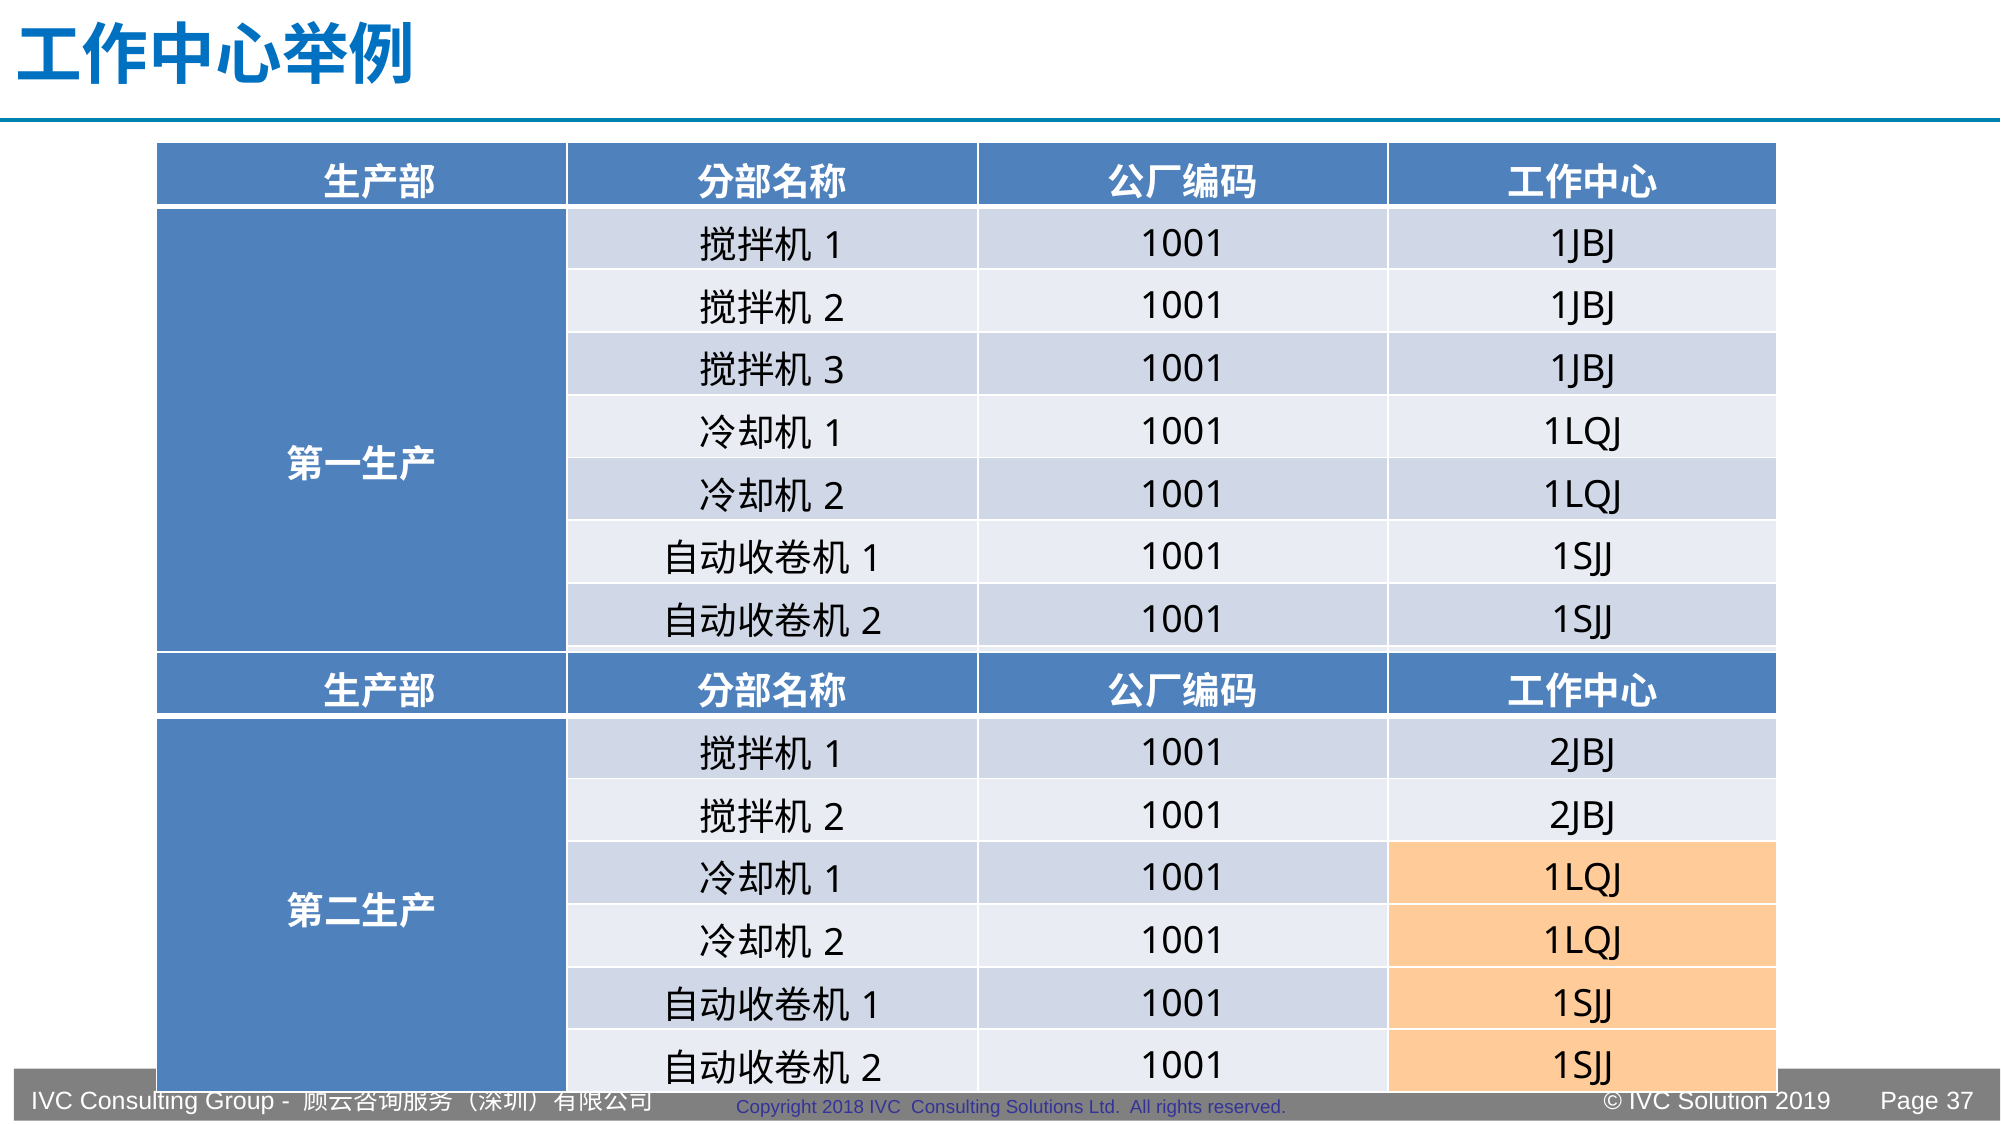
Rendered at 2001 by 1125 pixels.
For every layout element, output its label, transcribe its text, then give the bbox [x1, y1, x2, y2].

table_cell 自动收卷机3 [568, 647, 977, 651]
table_header 公厂编码 [979, 143, 1387, 204]
table_cell 1001 [979, 779, 1387, 840]
table_cell 1JBJ [1389, 270, 1776, 331]
table_cell 1SJJ [1389, 521, 1776, 582]
table_cell 1LQJ [1389, 905, 1776, 966]
table_cell 1001 [979, 1030, 1387, 1091]
table_cell 1001 [979, 842, 1387, 903]
table_header 公厂编码 [979, 653, 1387, 713]
table_cell 自动收卷机1 [568, 521, 977, 582]
table_cell 1SJJ [1389, 1030, 1776, 1091]
table_header 工作中心 [1389, 143, 1776, 204]
table_header 生产部 [157, 143, 566, 204]
table_cell 1JBJ [1389, 209, 1776, 268]
table_cell 1001 [979, 647, 1387, 651]
table_cell 搅拌机2 [568, 779, 977, 840]
title 工作中心举例 [0, 0, 1934, 105]
table_cell 1LQJ [1389, 842, 1776, 903]
table_cell 1001 [979, 521, 1387, 582]
table_cell 冷却机2 [568, 458, 977, 519]
table_cell 2JBJ [1389, 779, 1776, 840]
table_cell 1001 [979, 905, 1387, 966]
table_cell 冷却机1 [568, 842, 977, 903]
table_cell 1001 [979, 719, 1387, 778]
table_cell 冷却机1 [568, 396, 977, 457]
table_header 生产部 [157, 653, 566, 713]
table_cell 自动收卷机2 [568, 584, 977, 645]
table_cell 1001 [979, 458, 1387, 519]
table_cell 搅拌机1 [568, 209, 977, 268]
table_cell 1SJJ [1389, 647, 1776, 651]
table_header 工作中心 [1389, 653, 1776, 713]
table_cell 1001 [979, 968, 1387, 1028]
table_cell 1001 [979, 209, 1387, 268]
table_cell 搅拌机1 [568, 719, 977, 778]
table_cell 第一生产 [157, 209, 566, 651]
table_cell 1001 [979, 333, 1387, 394]
table_cell 搅拌机2 [568, 270, 977, 331]
table_cell 冷却机2 [568, 905, 977, 966]
table_cell 1SJJ [1389, 584, 1776, 645]
table_cell 1001 [979, 396, 1387, 457]
table_cell 1LQJ [1389, 396, 1776, 457]
table_header 分部名称 [568, 143, 977, 204]
table_cell 搅拌机3 [568, 333, 977, 394]
table_header 分部名称 [568, 653, 977, 713]
table_cell 1SJJ [1389, 968, 1776, 1028]
table_cell 2JBJ [1389, 719, 1776, 778]
table_cell 第二生产 [157, 719, 566, 1091]
table_cell 1001 [979, 270, 1387, 331]
table_cell 自动收卷机1 [568, 968, 977, 1028]
table_cell 1JBJ [1389, 333, 1776, 394]
table_cell 1001 [979, 584, 1387, 645]
table_cell 自动收卷机2 [568, 1030, 977, 1091]
table_cell 1LQJ [1389, 458, 1776, 519]
